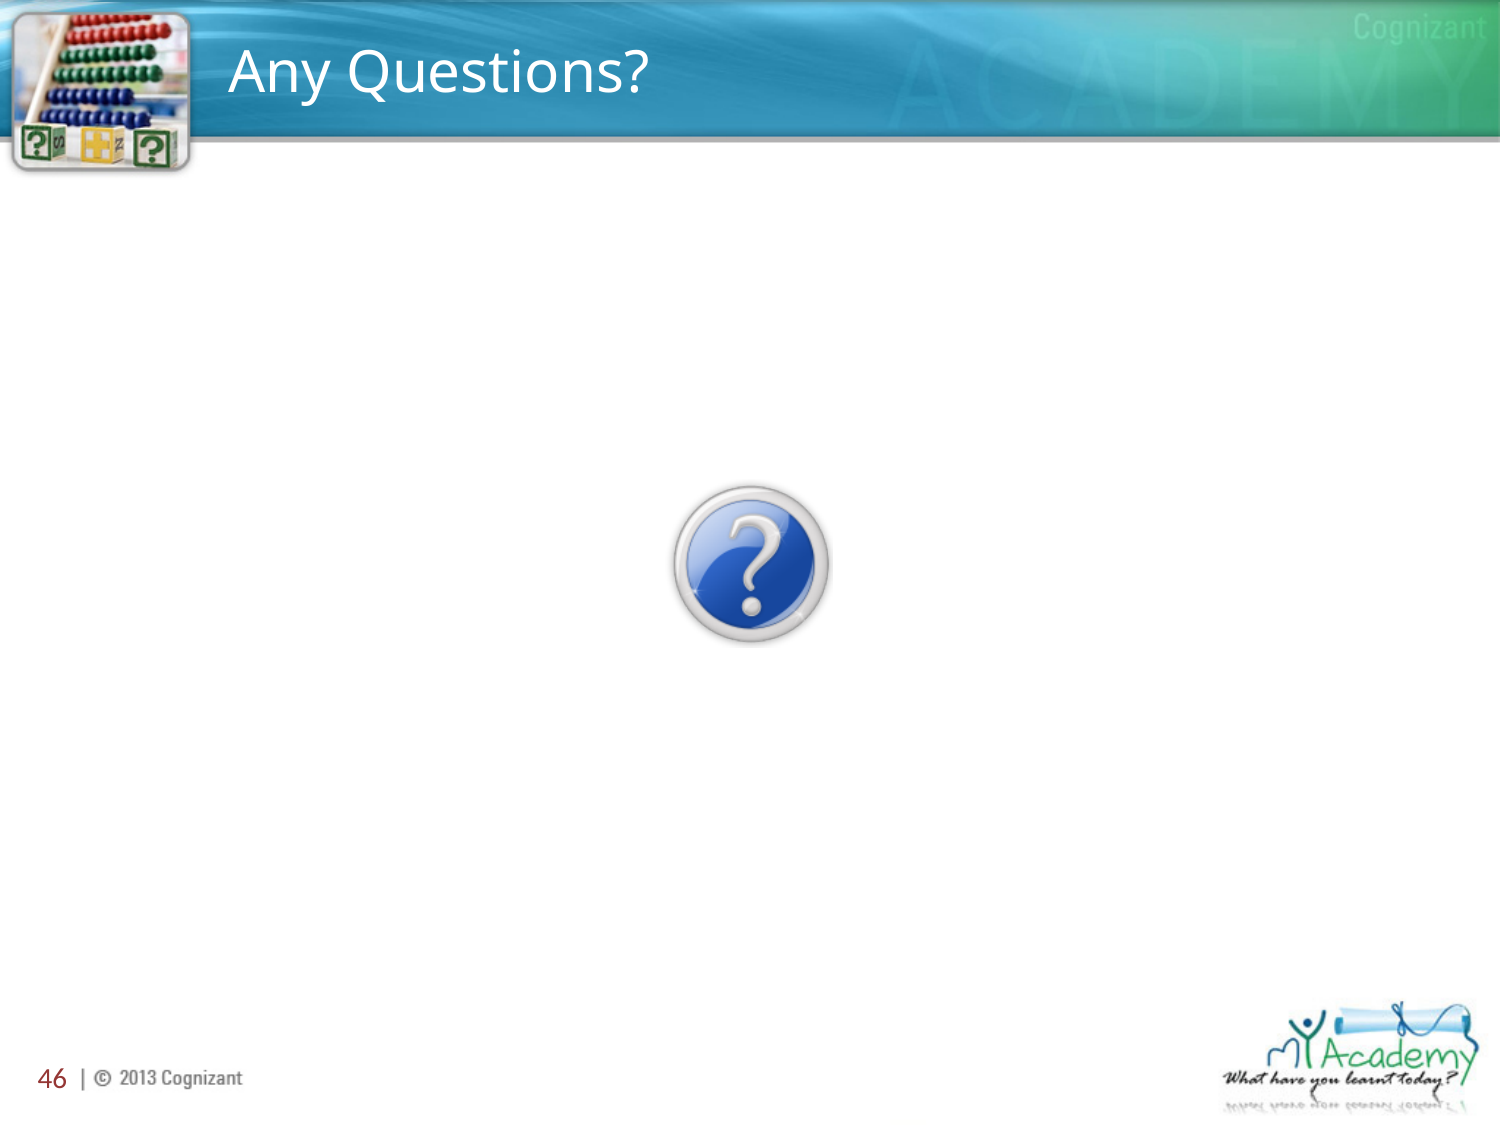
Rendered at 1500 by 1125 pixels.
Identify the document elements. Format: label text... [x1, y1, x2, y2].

slide_number 46 [22, 1052, 98, 1098]
picture [0, 0, 1500, 1125]
title Any Questions? [213, 0, 1500, 163]
